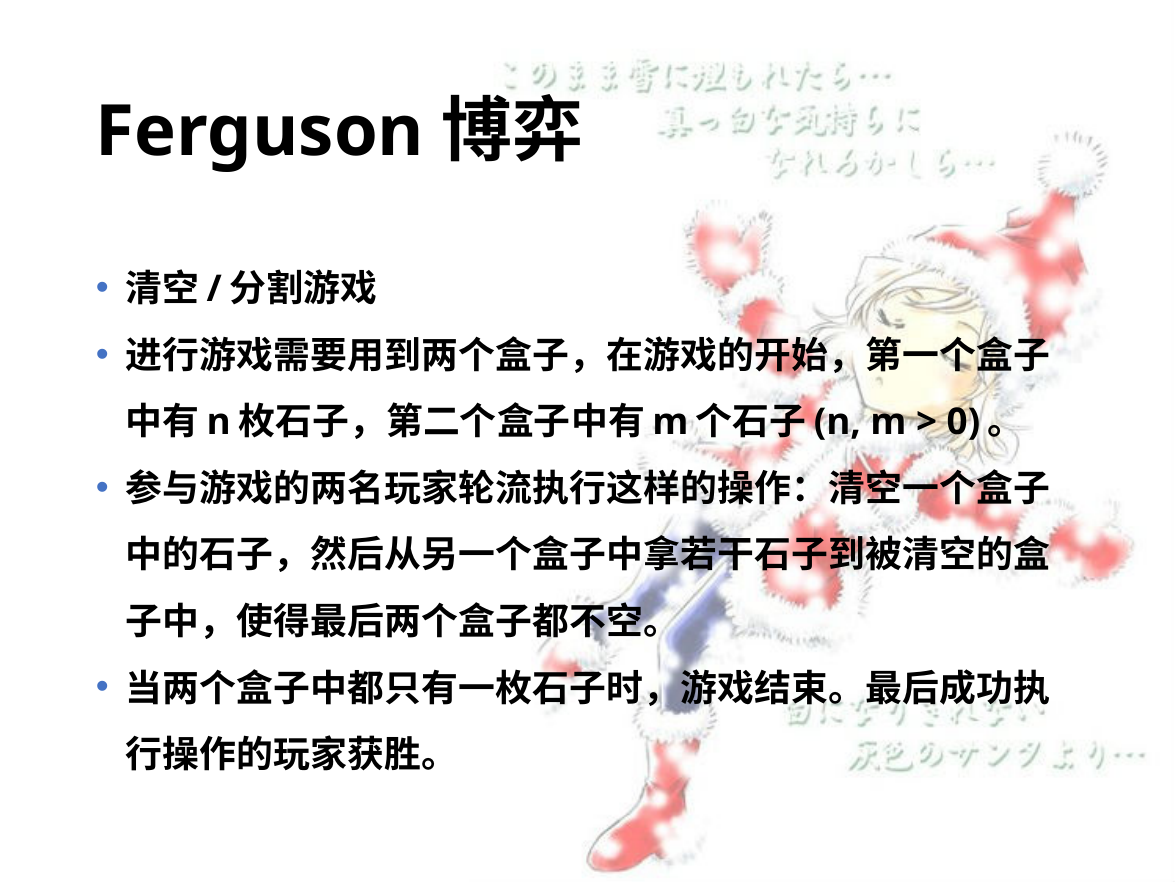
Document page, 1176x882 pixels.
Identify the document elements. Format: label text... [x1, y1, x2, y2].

list 清空/分割游戏 进行游戏需要用到两个盒子，在游戏的开始，第一个盒子中有n枚石子，第二个盒子中有m个石子(n, m > 0)。 参与游戏的两名玩家轮流执行这样的操作：清空一个盒子中的石子，然后从另一个盒子中拿若干石子到被清空的盒子中，使得最后两个盒子都不空。 当两个盒子中都只有一枚石子时，游戏结束。最后成功执行操作的玩家获胜。 [80, 234, 1095, 795]
picture [469, 0, 1175, 882]
title Ferguson博弈 [80, 46, 1095, 218]
